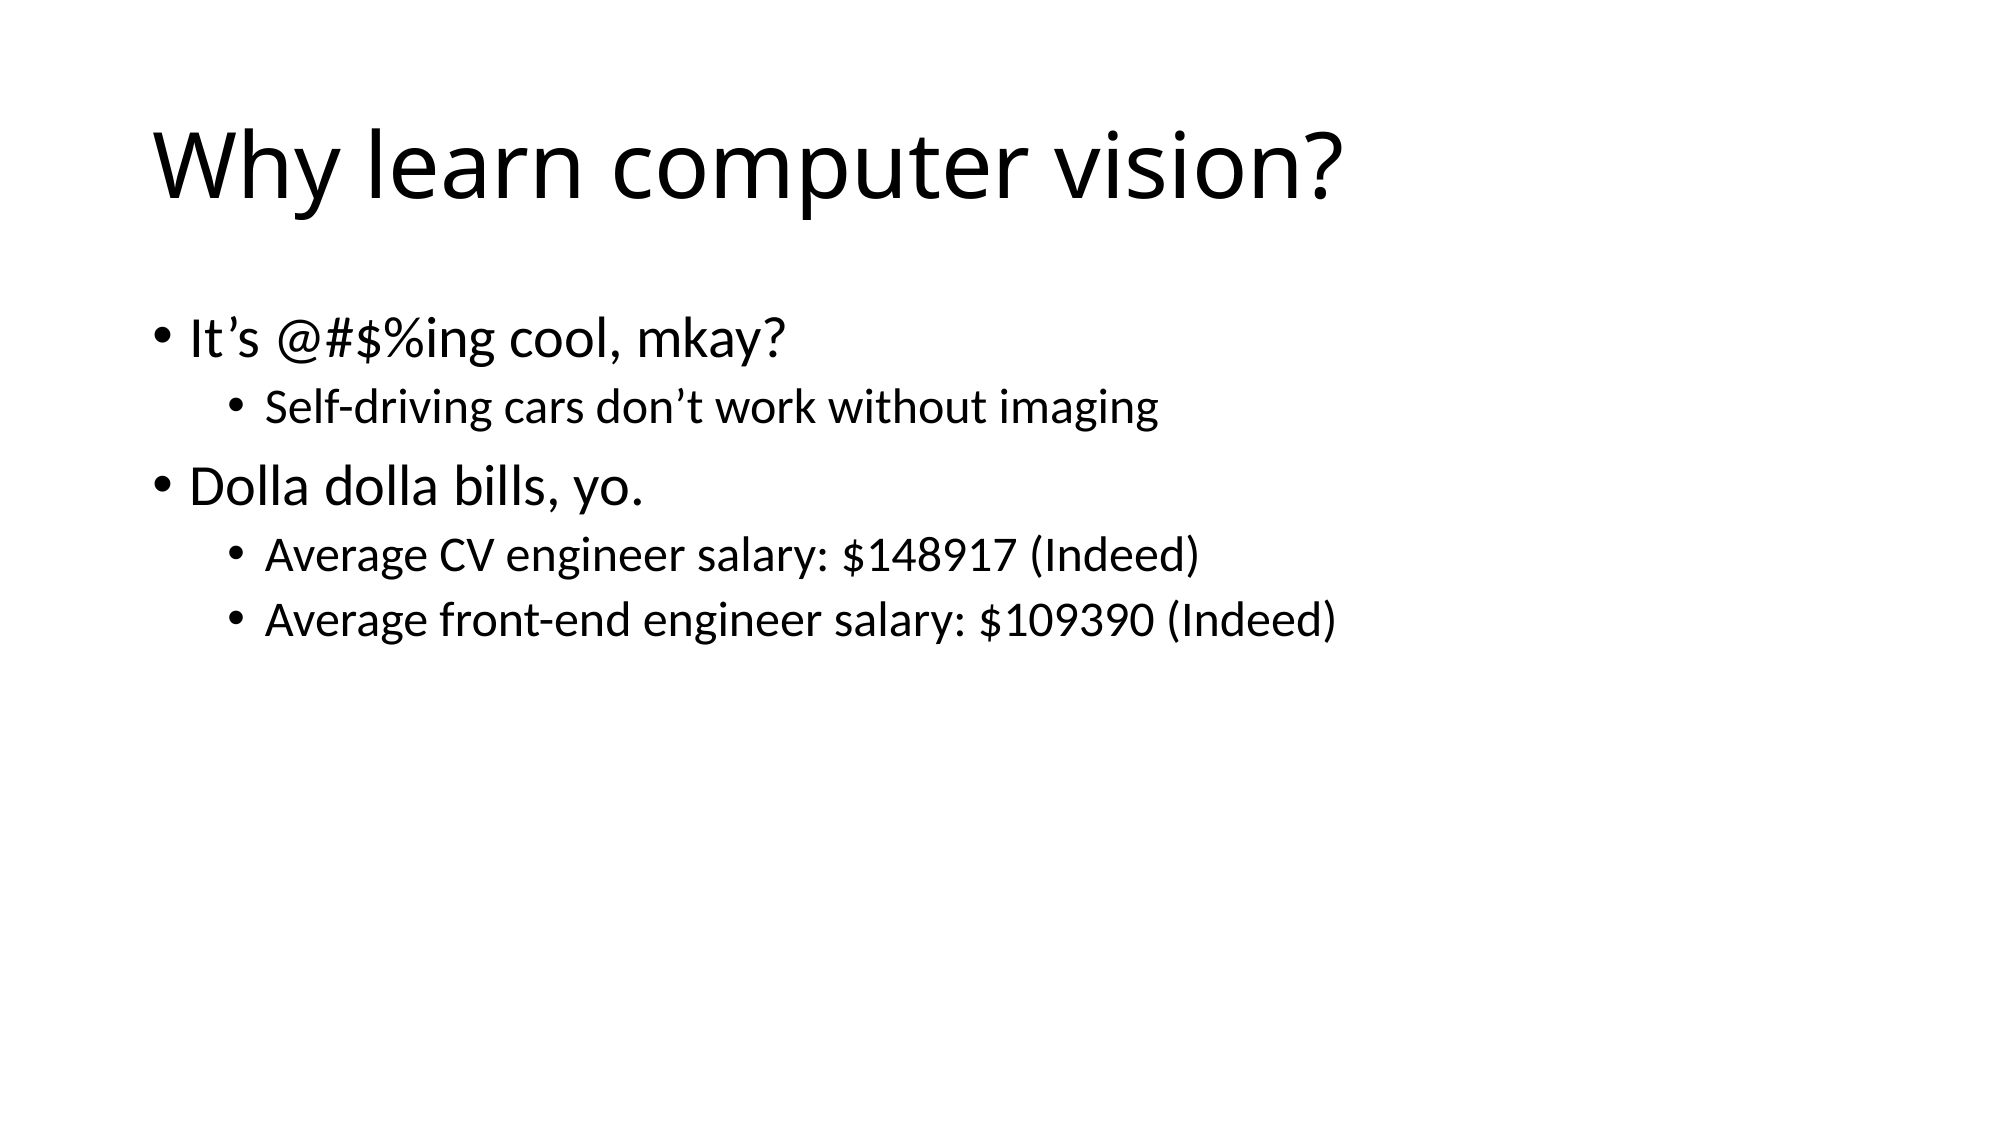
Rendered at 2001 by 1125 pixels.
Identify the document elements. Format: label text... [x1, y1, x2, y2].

title Why learn computer vision? [137, 59, 1863, 278]
list It’s @#$%ing cool, mkay? Self-driving cars don’t work without imaging Dolla dolla bills, yo. Average CV engineer salary: $148917 (Indeed) Average front-end engineer salary: $109390 (Indeed) [137, 299, 1863, 1014]
